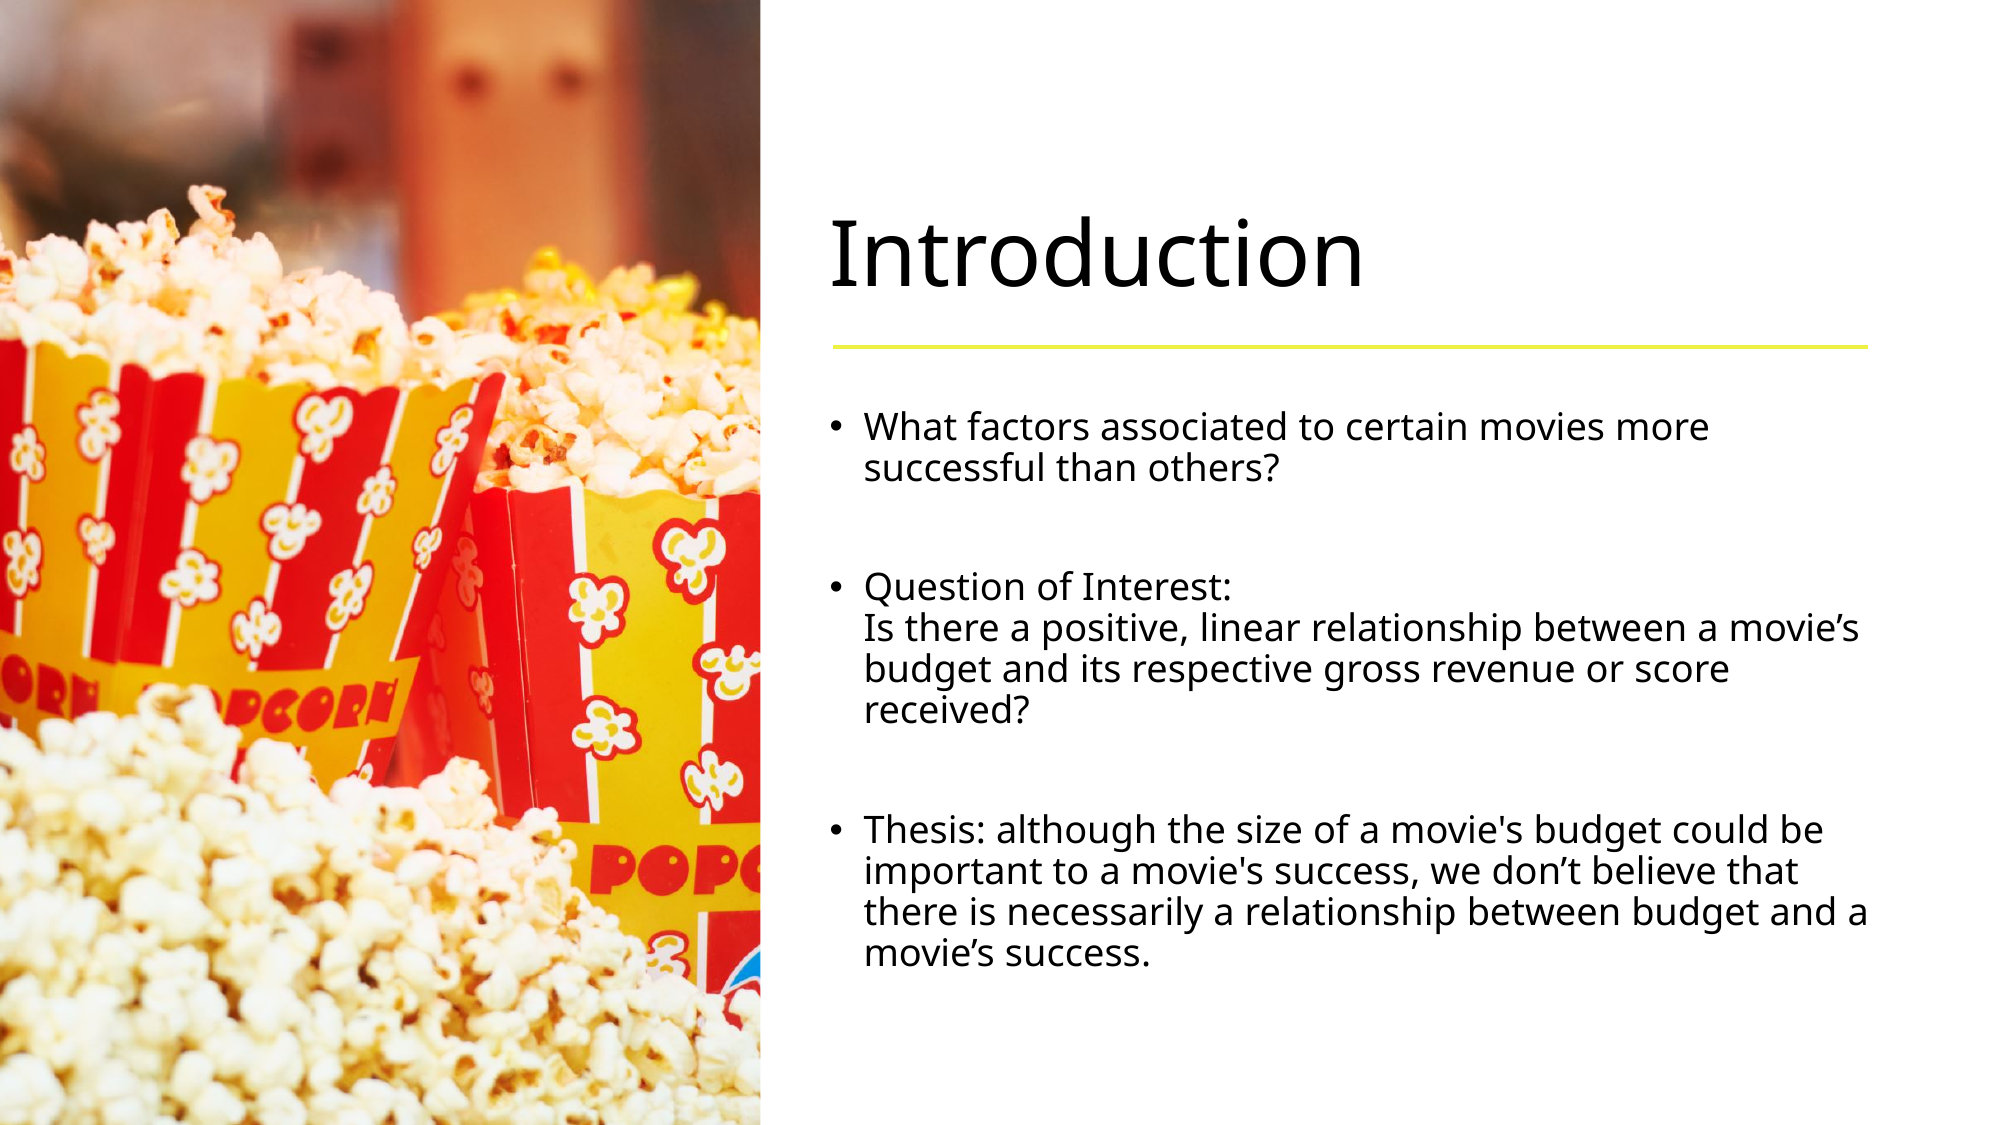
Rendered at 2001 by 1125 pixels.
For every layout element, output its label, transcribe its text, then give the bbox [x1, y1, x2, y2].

picture [0, 0, 761, 1125]
list What factors associated to certain movies more successful than others? Question of Interest: Is there a positive, linear relationship between a movie’s budget and its respective gross revenue or score received? Thesis: although the size of a movie's budget could be important to a movie's success, we don’t believe that there is necessarily a relationship between budget and a movie’s success. [814, 399, 1895, 1021]
title Introduction [814, 103, 1895, 315]
